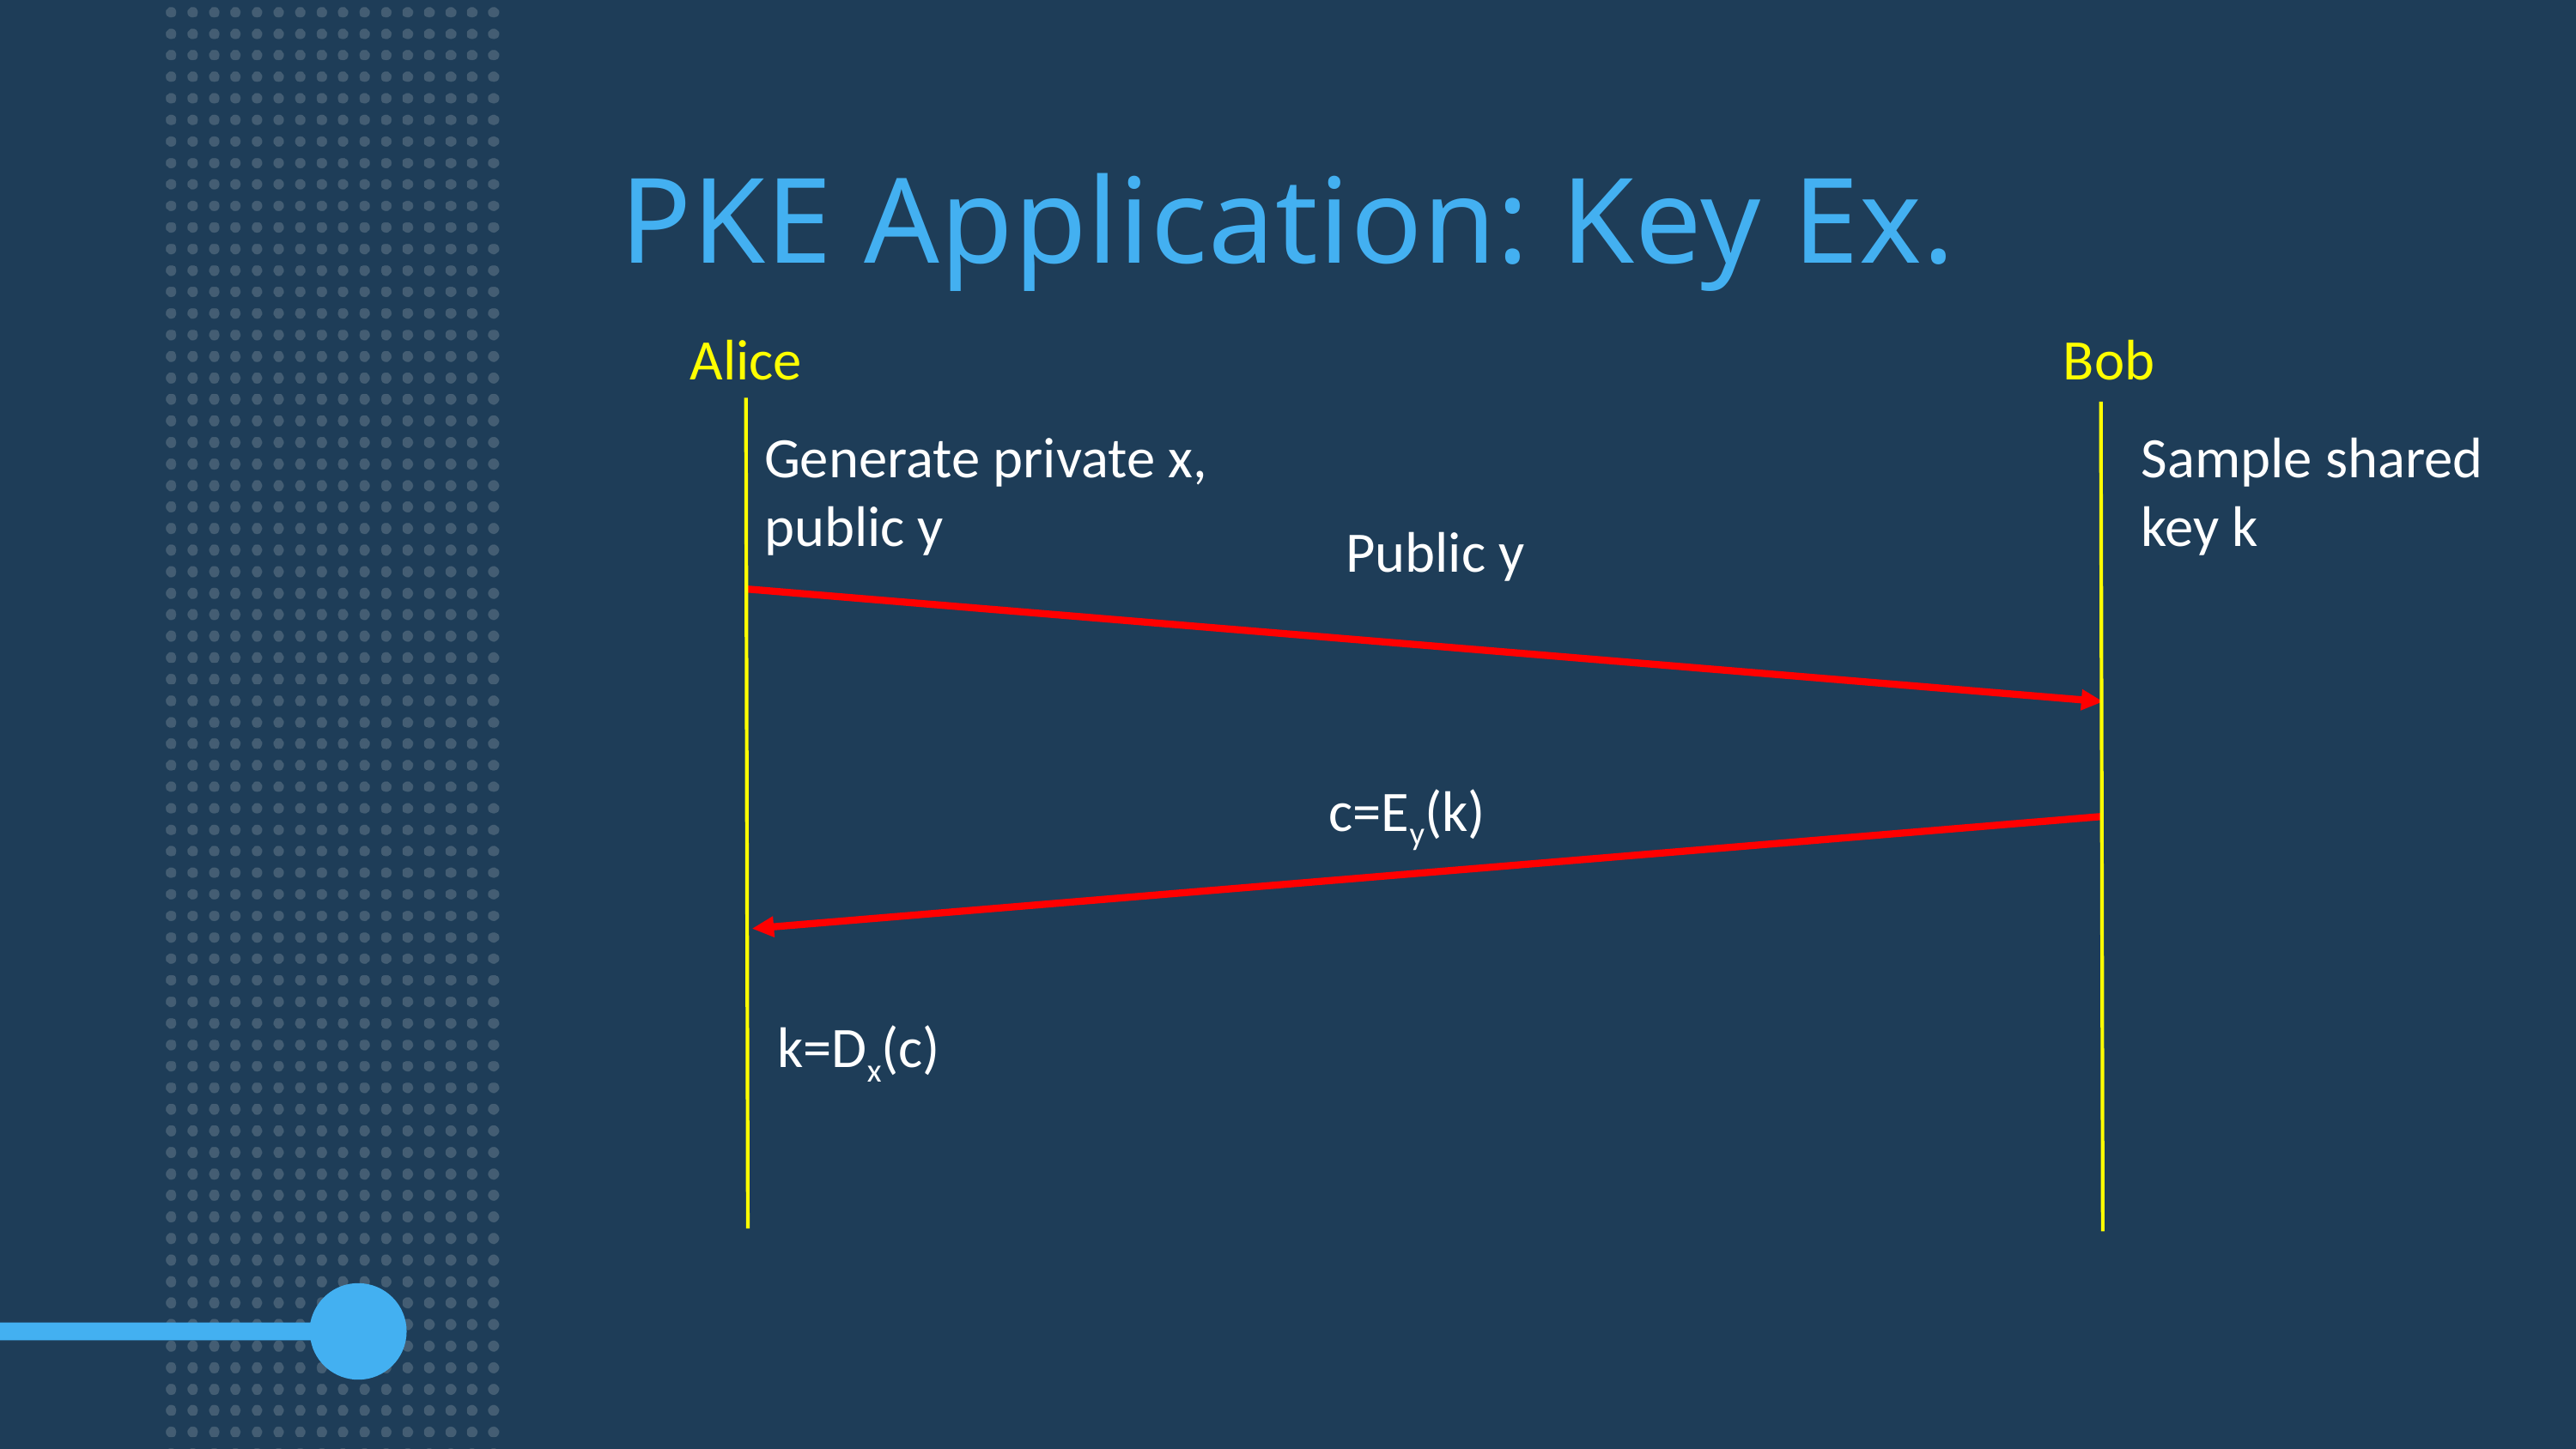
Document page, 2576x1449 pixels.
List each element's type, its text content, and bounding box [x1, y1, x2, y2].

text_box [0, 1271, 407, 1392]
text_box Bob [2007, 316, 2211, 398]
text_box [2100, 401, 2104, 1232]
picture [161, 0, 507, 1449]
text_box Public y [1333, 508, 1579, 588]
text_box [745, 398, 749, 1229]
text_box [752, 815, 2096, 929]
text_box PKE Application: Key Ex. [620, 137, 2271, 288]
text_box c=Ey(k) [1273, 767, 1540, 814]
text_box Alice [643, 316, 848, 398]
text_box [752, 588, 2096, 702]
text_box k=Dx(c) [764, 1003, 1137, 1095]
text_box Sample shared key k [2128, 414, 2501, 565]
text_box Generate private x, public y [752, 414, 1224, 565]
